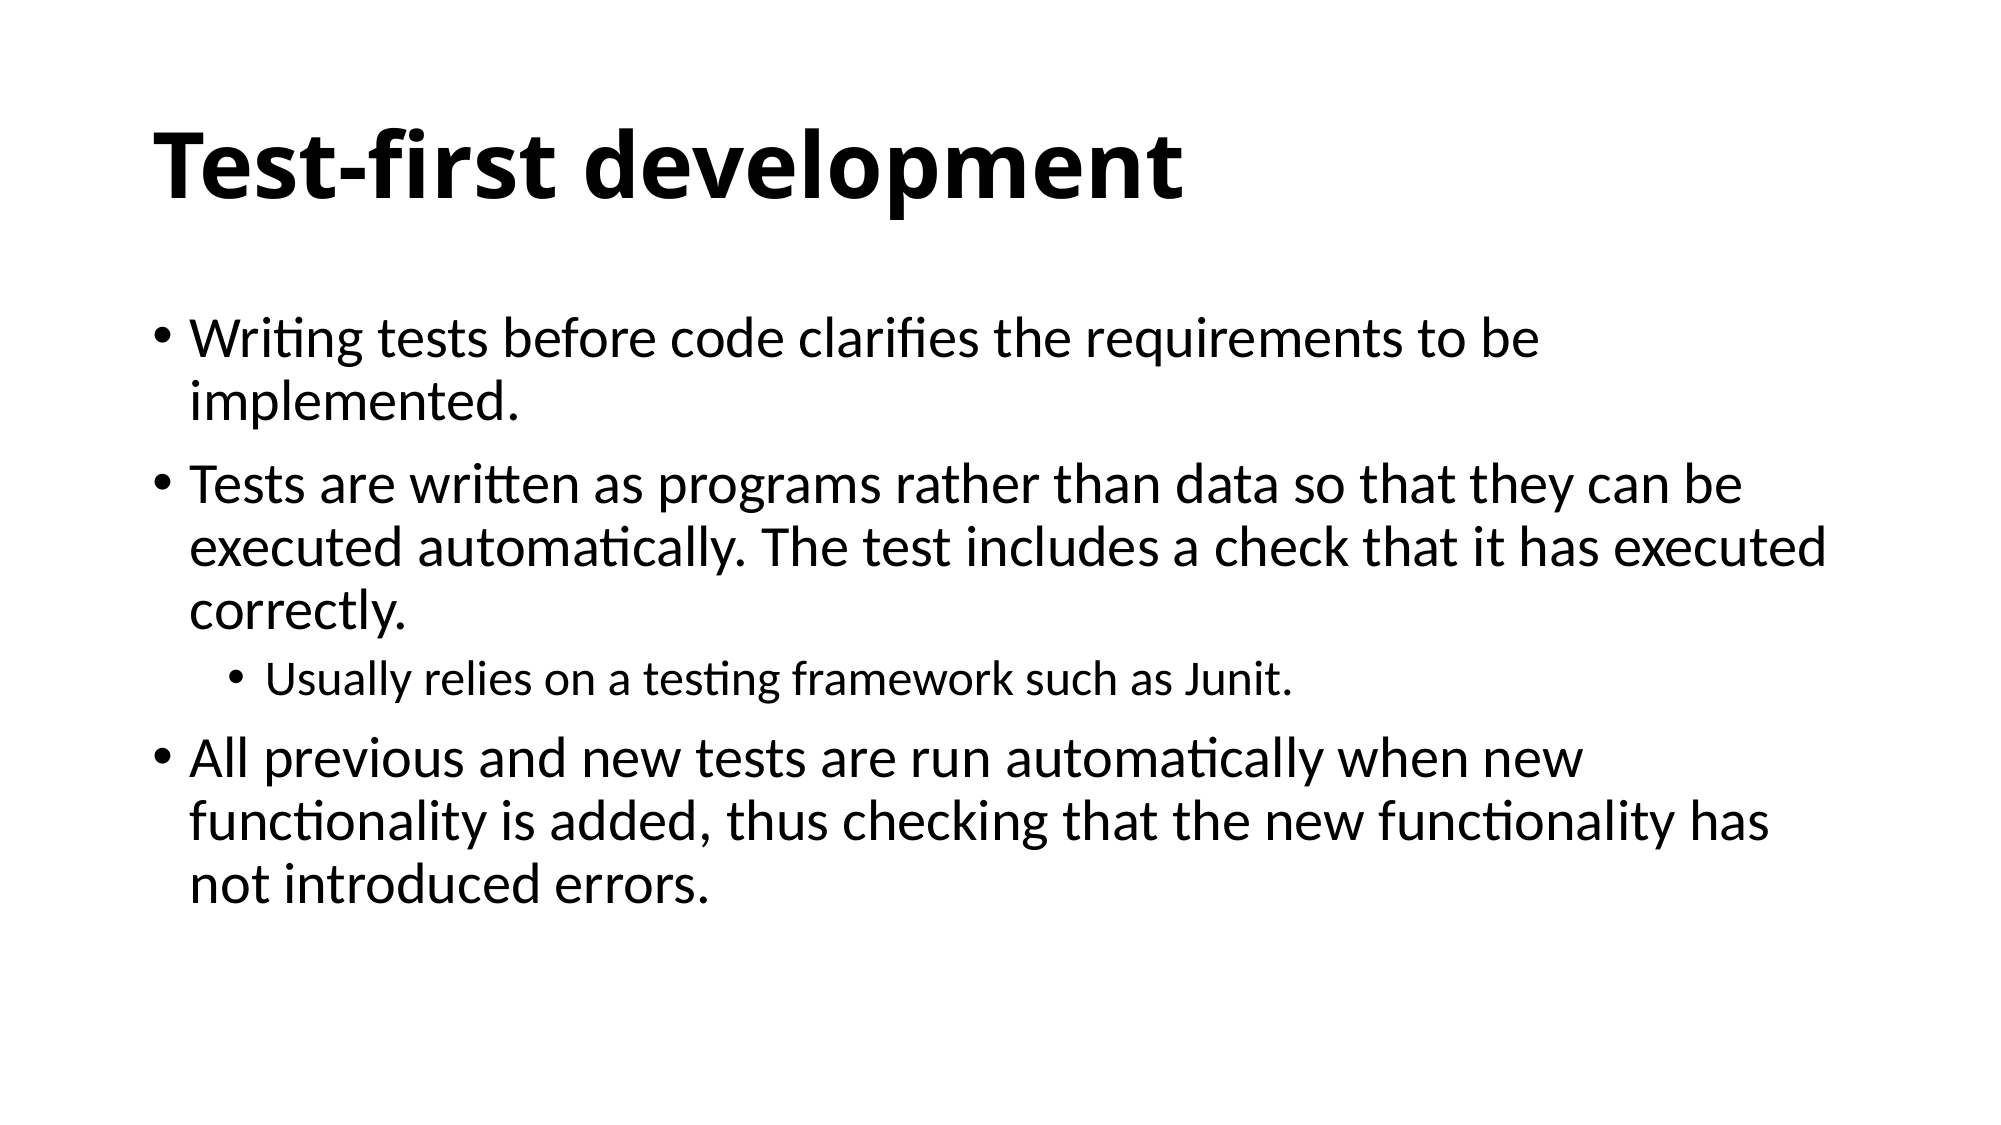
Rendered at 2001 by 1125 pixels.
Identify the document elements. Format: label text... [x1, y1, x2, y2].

title Test-first development [137, 59, 1863, 278]
list Writing tests before code clarifies the requirements to be implemented. Tests are written as programs rather than data so that they can be executed automatically. The test includes a check that it has executed correctly. Usually relies on a testing framework such as Junit. All previous and new tests are run automatically when new functionality is added, thus checking that the new functionality has not introduced errors. [137, 299, 1863, 1014]
